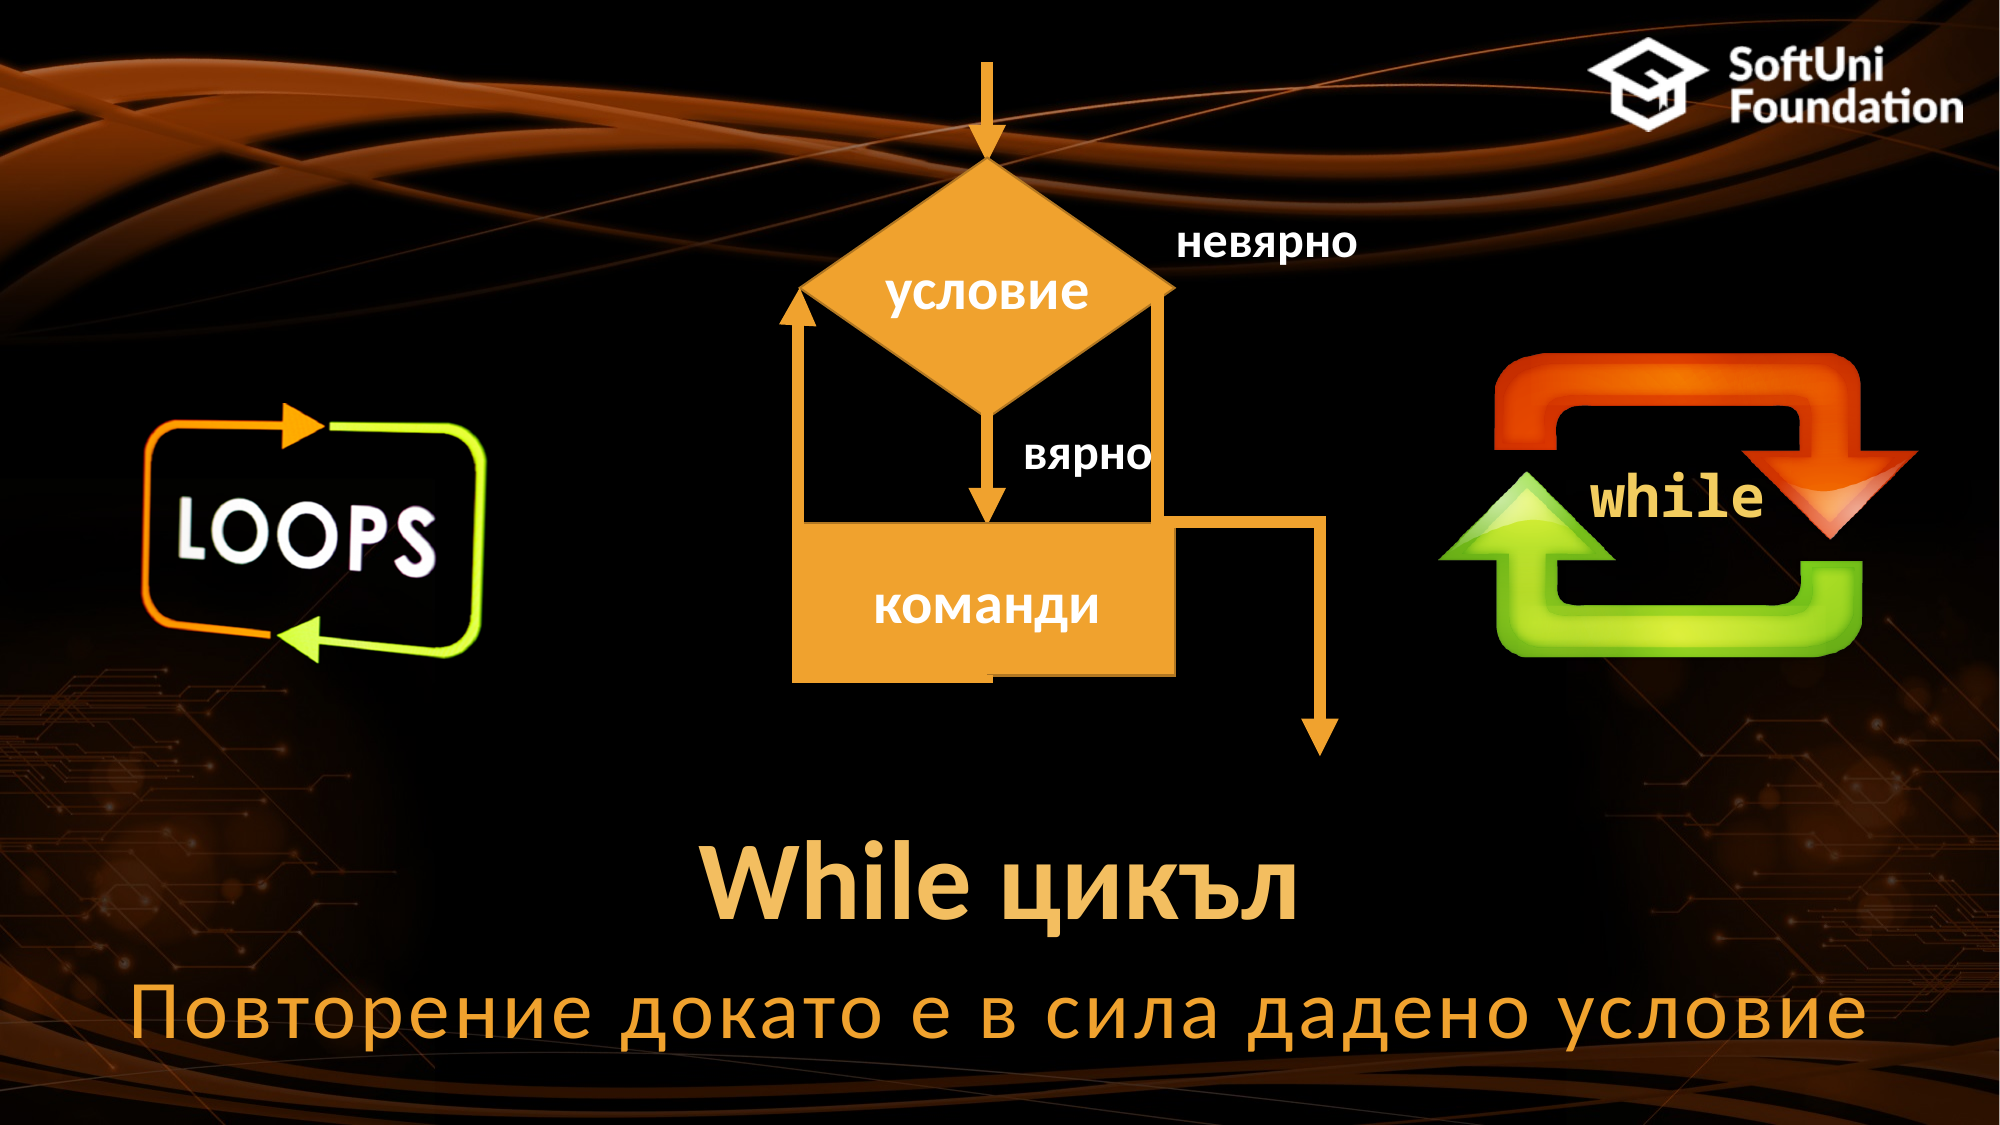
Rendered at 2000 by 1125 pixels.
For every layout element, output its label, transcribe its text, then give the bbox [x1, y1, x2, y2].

picture [0, 0, 2000, 1125]
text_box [799, 62, 1375, 757]
list Повторение докато е в сила дадено условие [99, 944, 1900, 1063]
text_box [1430, 299, 1925, 711]
title While цикъл [99, 815, 1900, 944]
